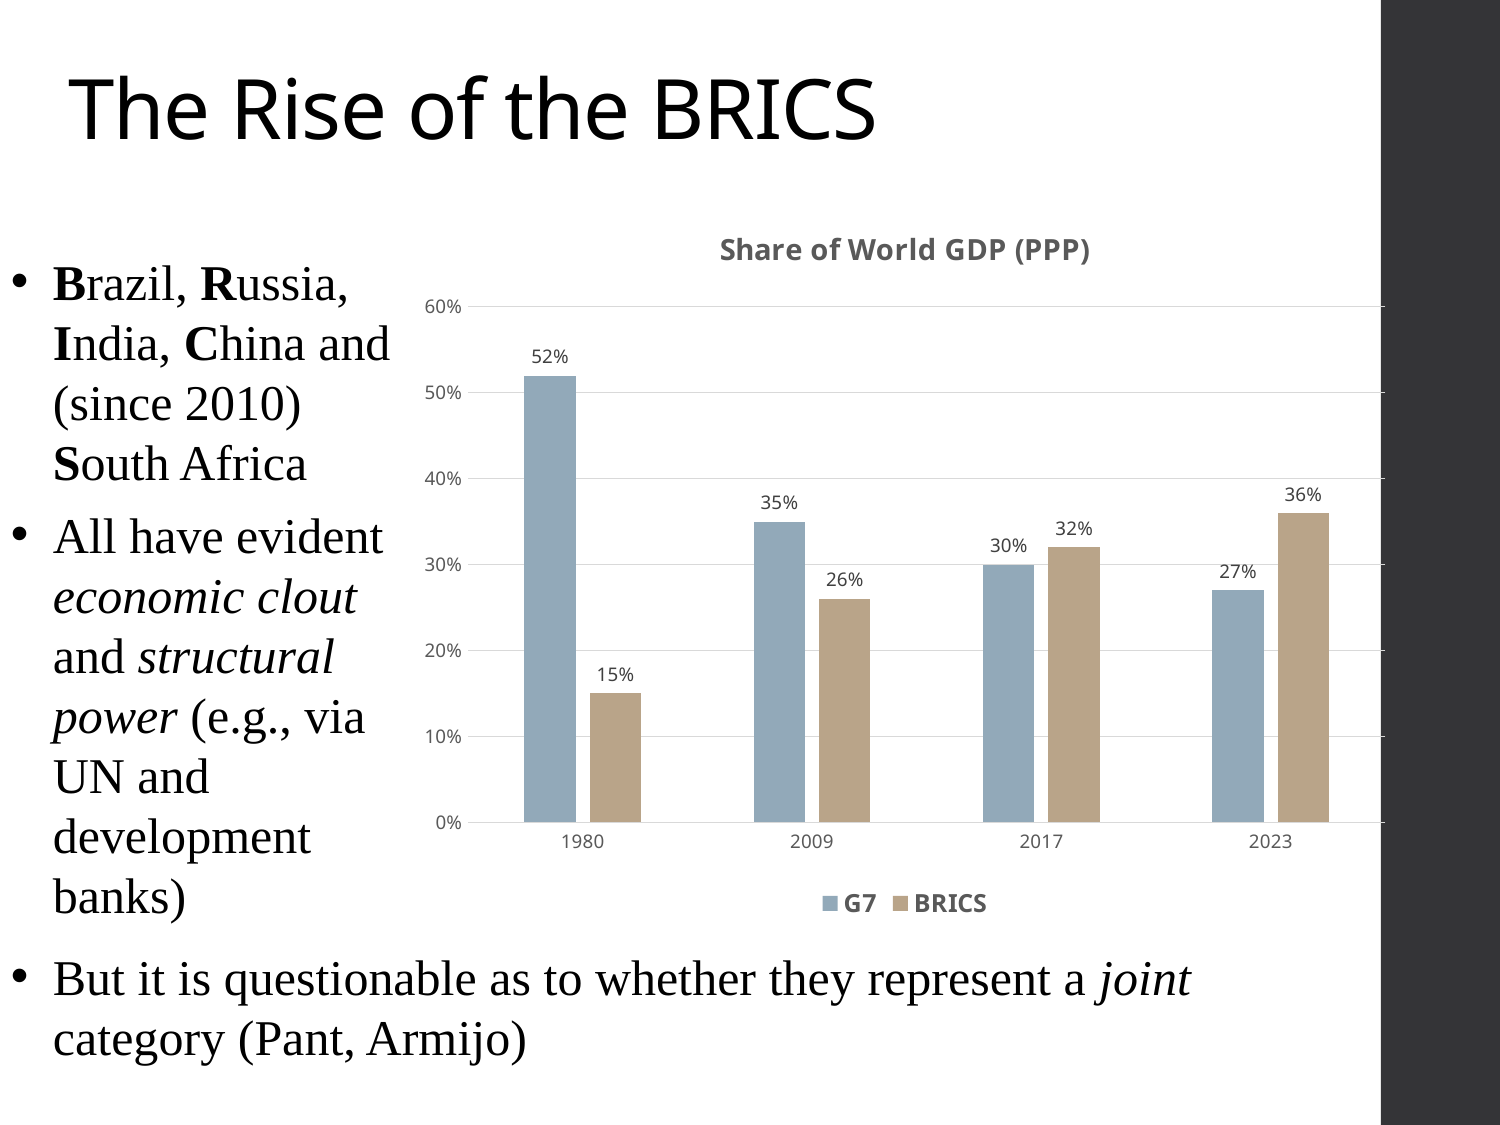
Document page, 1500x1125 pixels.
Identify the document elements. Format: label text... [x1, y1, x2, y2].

title The Rise of the BRICS [53, 60, 1348, 173]
text_box Brazil, Russia, India, China and (since 2010) South Africa All have evident economic clout and structural power (e.g., via UN and development banks) [0, 243, 398, 931]
text_box But it is questionable as to whether they represent a joint category (Pant, Armijo) [0, 937, 1376, 1073]
chart [404, 197, 1406, 927]
